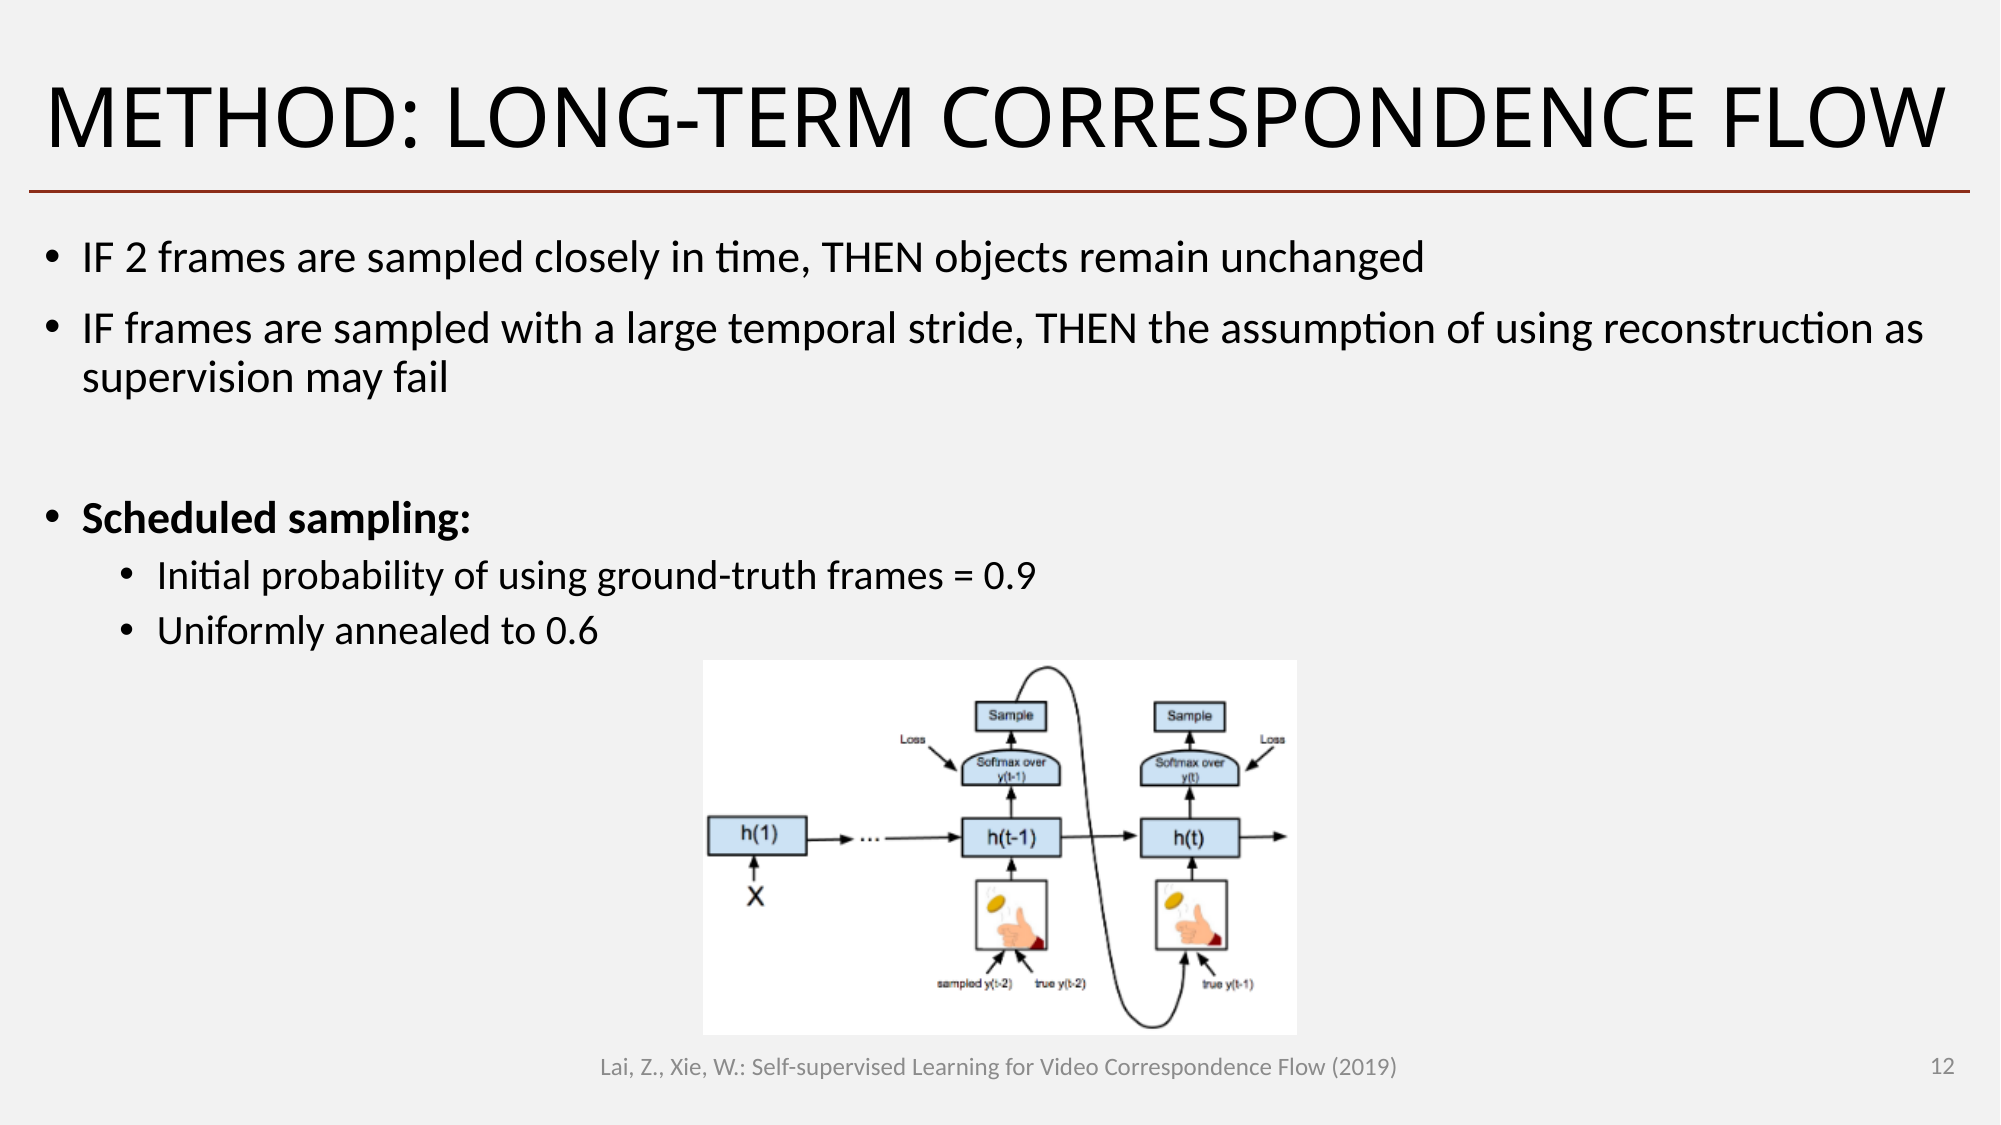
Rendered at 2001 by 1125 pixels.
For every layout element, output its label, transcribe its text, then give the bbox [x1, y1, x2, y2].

title Method: Long-term Correspondence Flow [29, 29, 1971, 178]
slide_number 12 [1734, 1034, 1971, 1095]
list IF 2 frames are sampled closely in time, THEN objects remain unchanged IF frames are sampled with a large temporal stride, THEN the assumption of using reconstruction as supervision may fail Scheduled sampling: Initial probability of using ground-truth frames = 0.9 Uniformly annealed to 0.6 [29, 206, 1971, 1007]
picture [703, 660, 1297, 1035]
footer Lai, Z., Xie, W.: Self-supervised Learning for Video Correspondence Flow (2019) [276, 1036, 1724, 1096]
